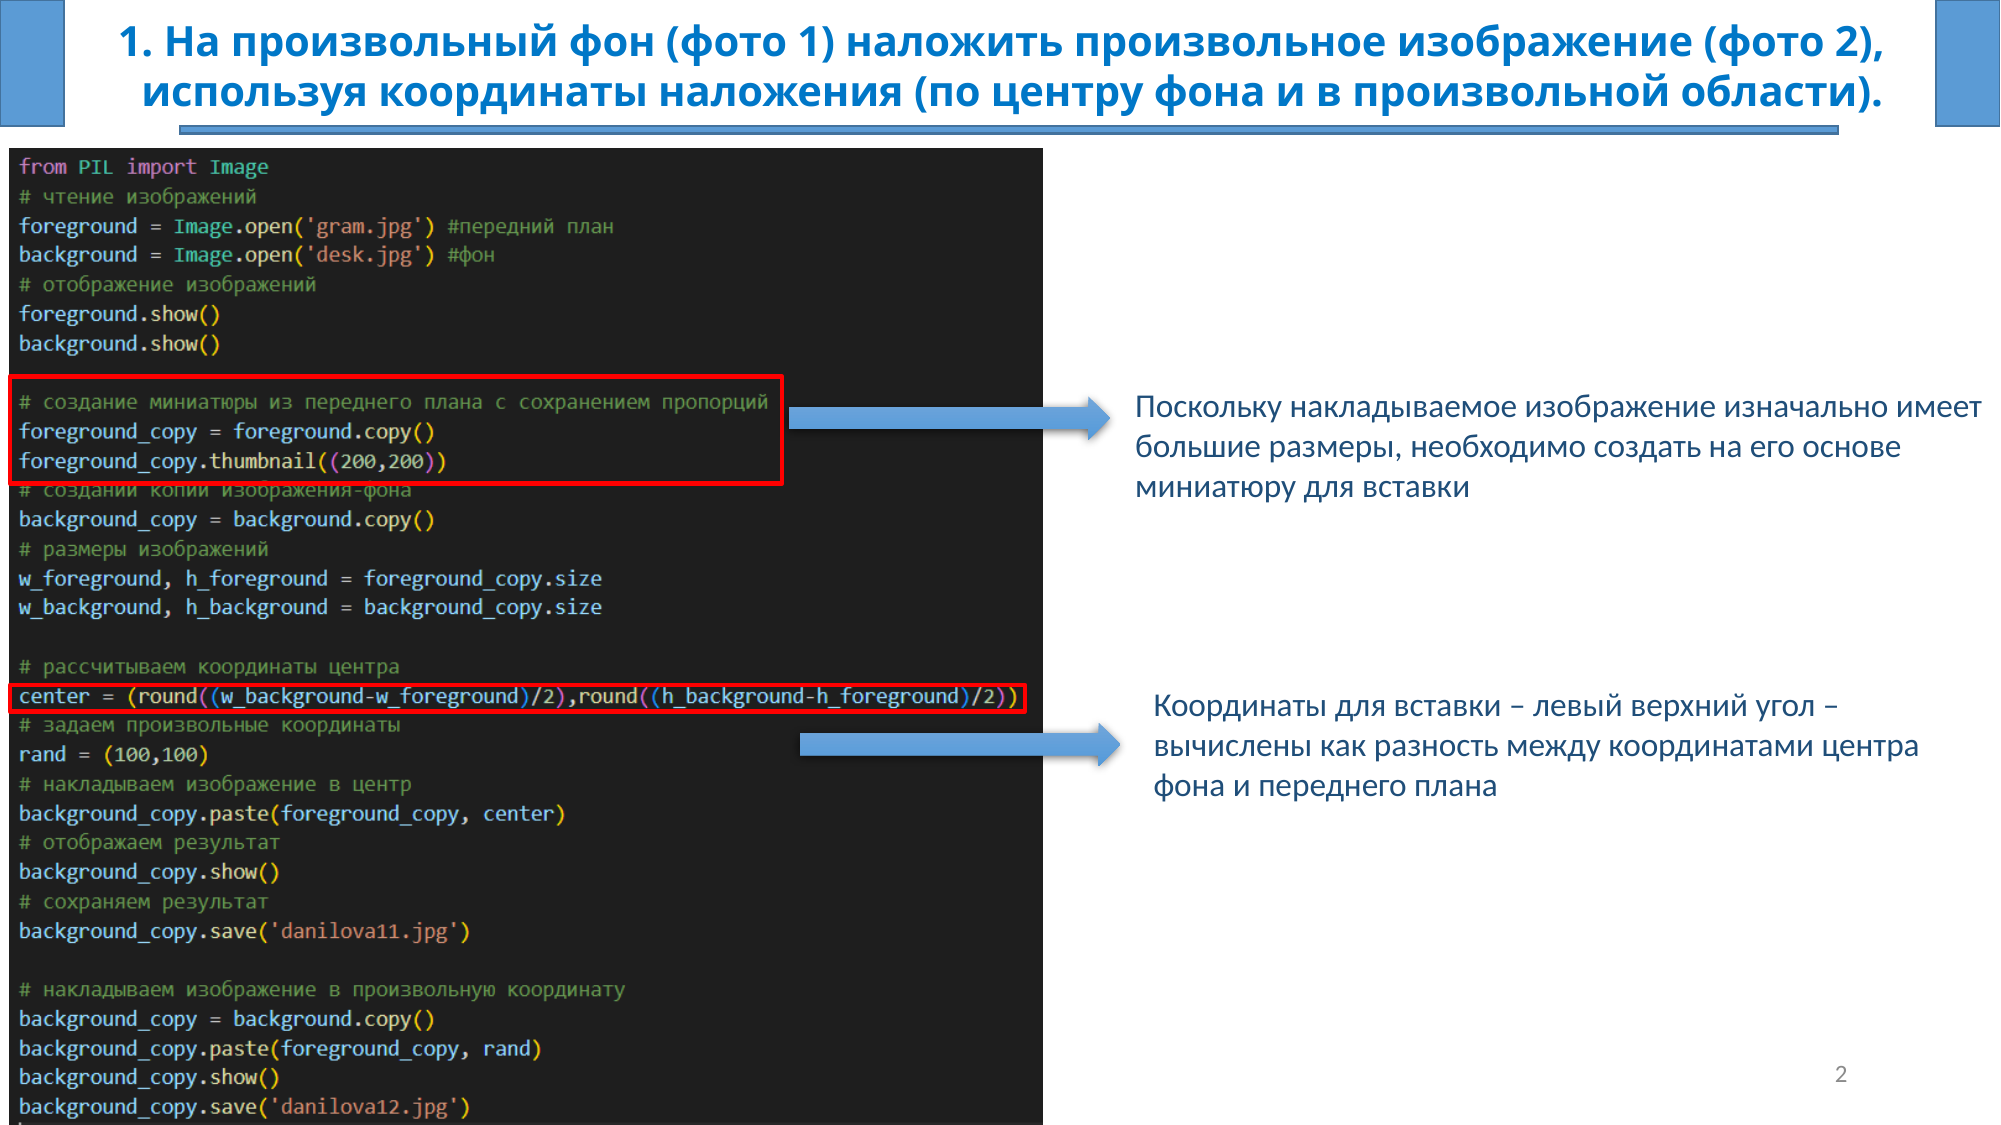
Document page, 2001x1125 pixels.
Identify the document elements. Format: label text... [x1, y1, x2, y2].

text_box [1043, 722, 1121, 767]
text_box [179, 125, 1839, 135]
text_box Координаты для вставки – левый верхний угол – вычислены как разность между координатами центра фона и переднего плана [1138, 676, 2000, 811]
text_box [0, 0, 65, 127]
picture [9, 148, 1043, 1125]
slide_number 2 [1412, 1042, 1863, 1103]
text_box Поскольку накладываемое изображение изначально имеет большие размеры, необходимо создать на его основе миниатюру для вставки [1120, 376, 2000, 512]
text_box [1043, 562, 1050, 613]
text_box [1043, 396, 1111, 440]
text_box [1935, 0, 2000, 127]
text_box 1. На произвольный фон (фото 1) наложить произвольное изображение (фото 2), используя координаты наложения (по центру фона и в произвольной области). [101, 12, 1899, 115]
